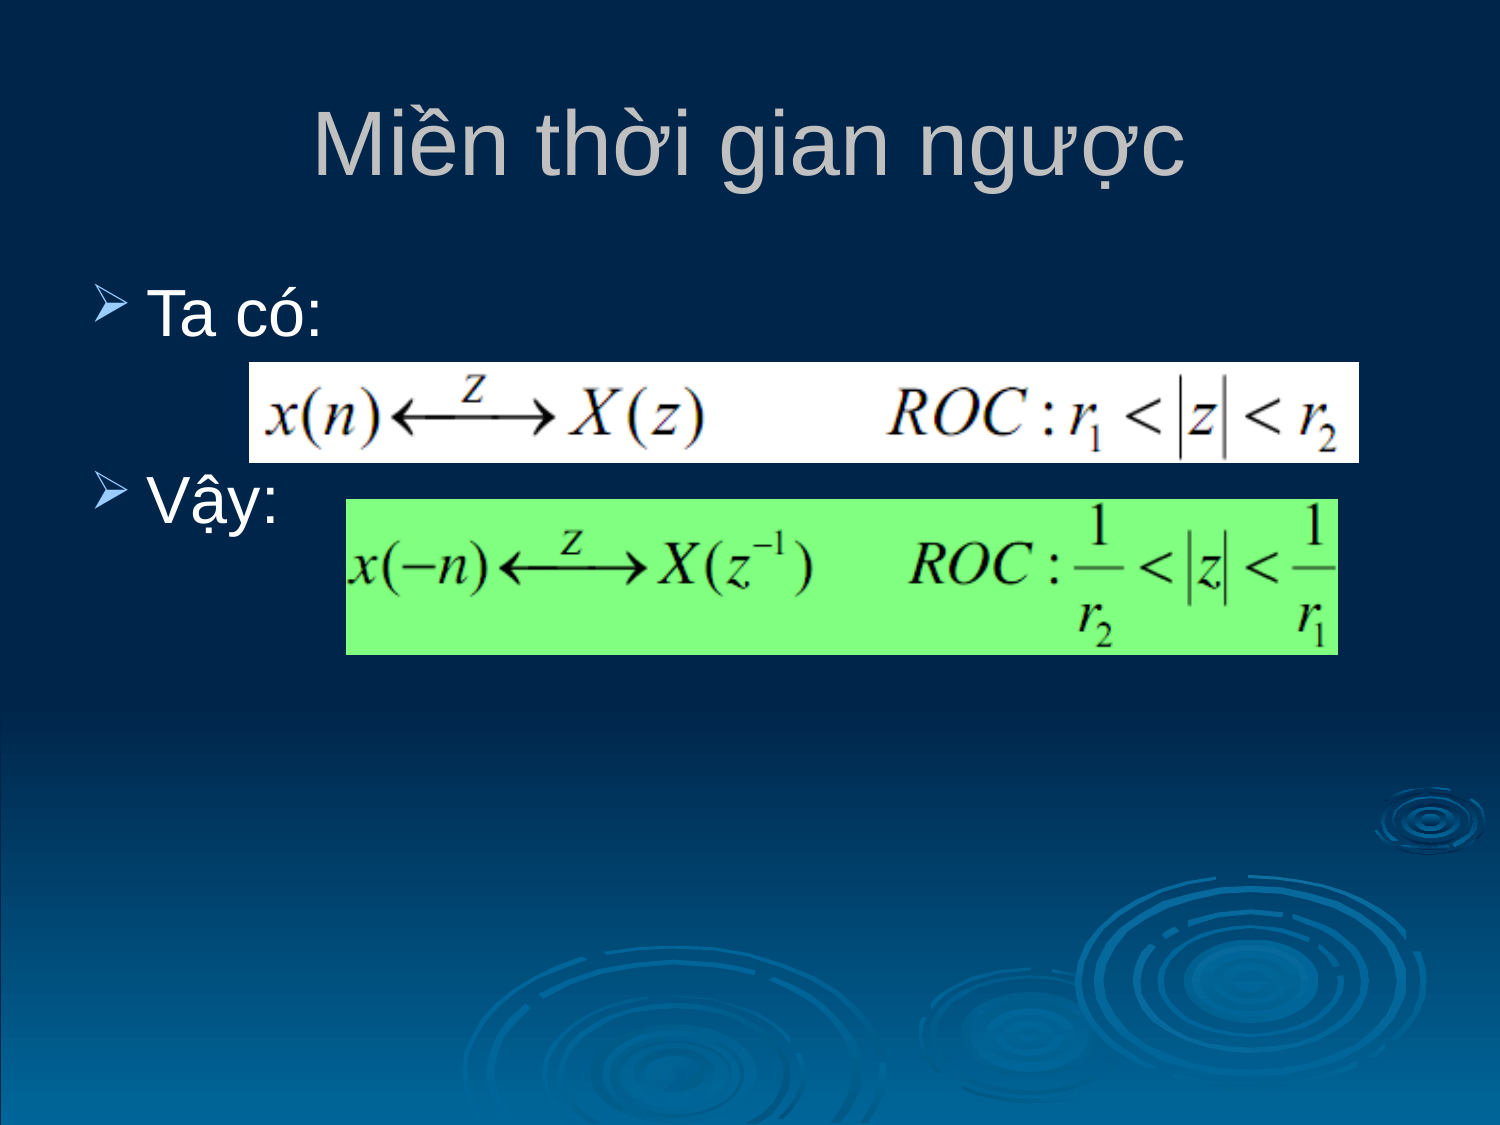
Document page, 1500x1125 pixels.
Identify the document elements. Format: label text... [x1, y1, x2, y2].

list Ta có: Vậy: [74, 262, 1426, 1006]
picture [346, 498, 1338, 655]
picture [249, 362, 1359, 463]
title Miền thời gian ngược [74, 45, 1426, 233]
